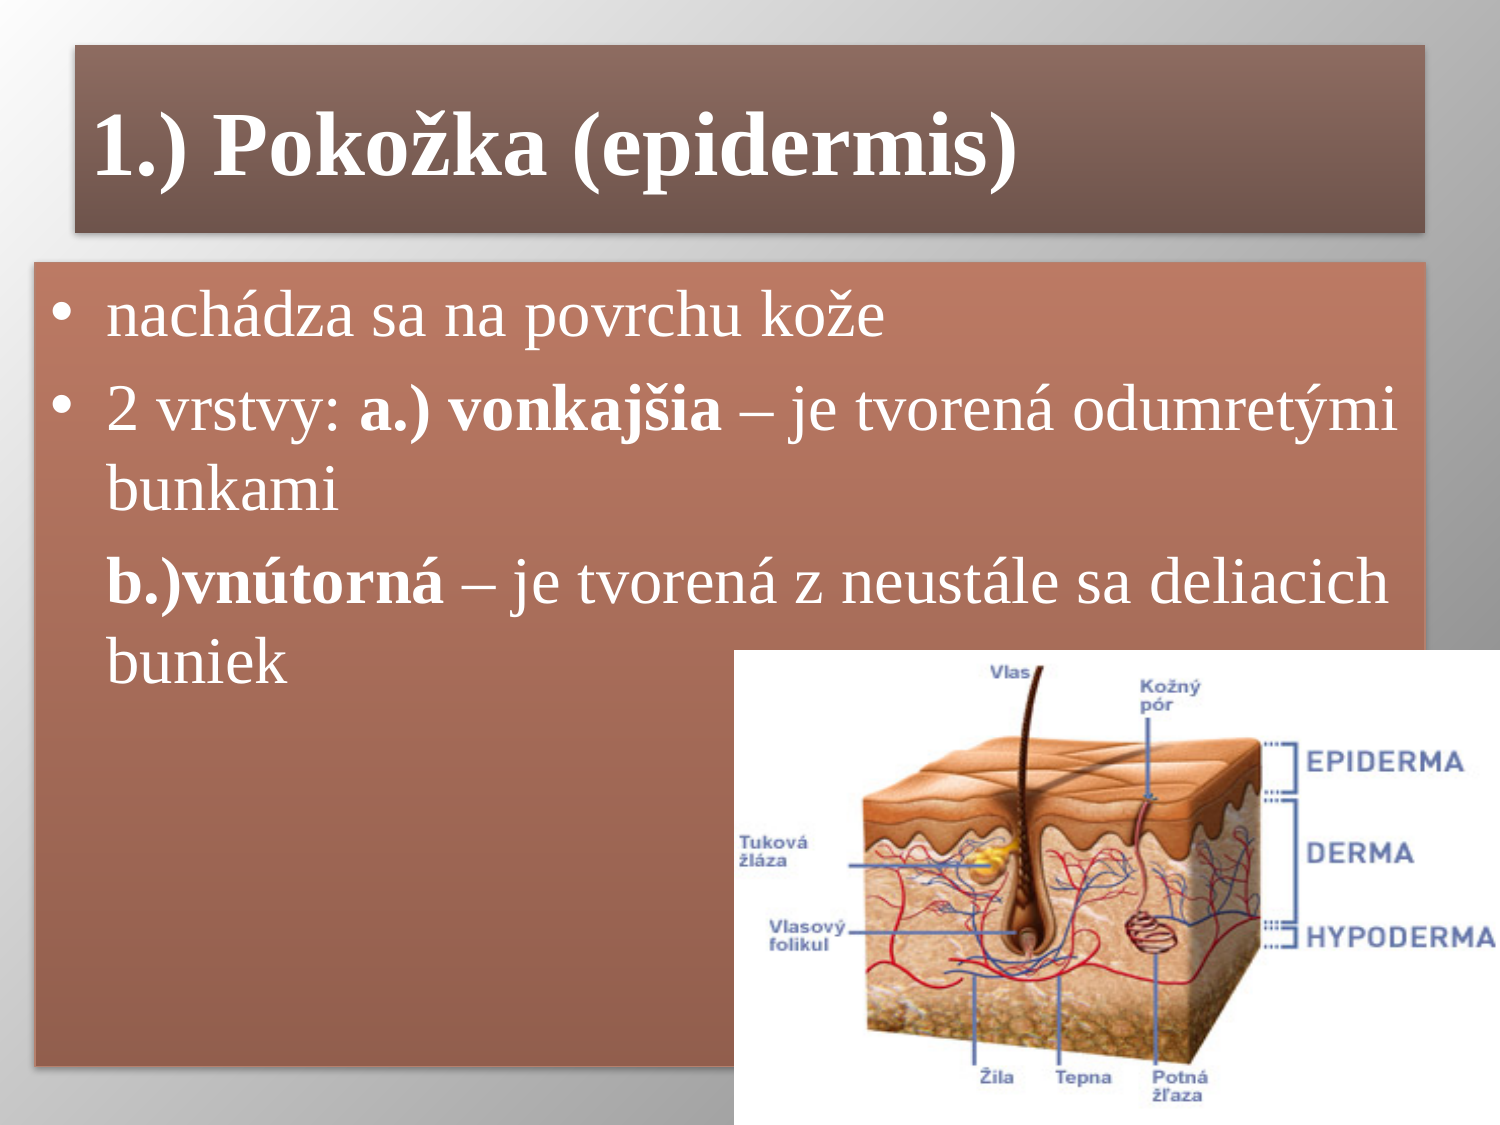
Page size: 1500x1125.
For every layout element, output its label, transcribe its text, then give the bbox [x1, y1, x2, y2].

list nachádza sa na povrchu kože 2 vrstvy: a.) vonkajšia – je tvorená odumretými bunkami b.)vnútorná – je tvorená z neustále sa deliacich buniek [34, 262, 1426, 1067]
title 1.) Pokožka (epidermis) [75, 45, 1425, 233]
picture [733, 649, 1500, 1125]
